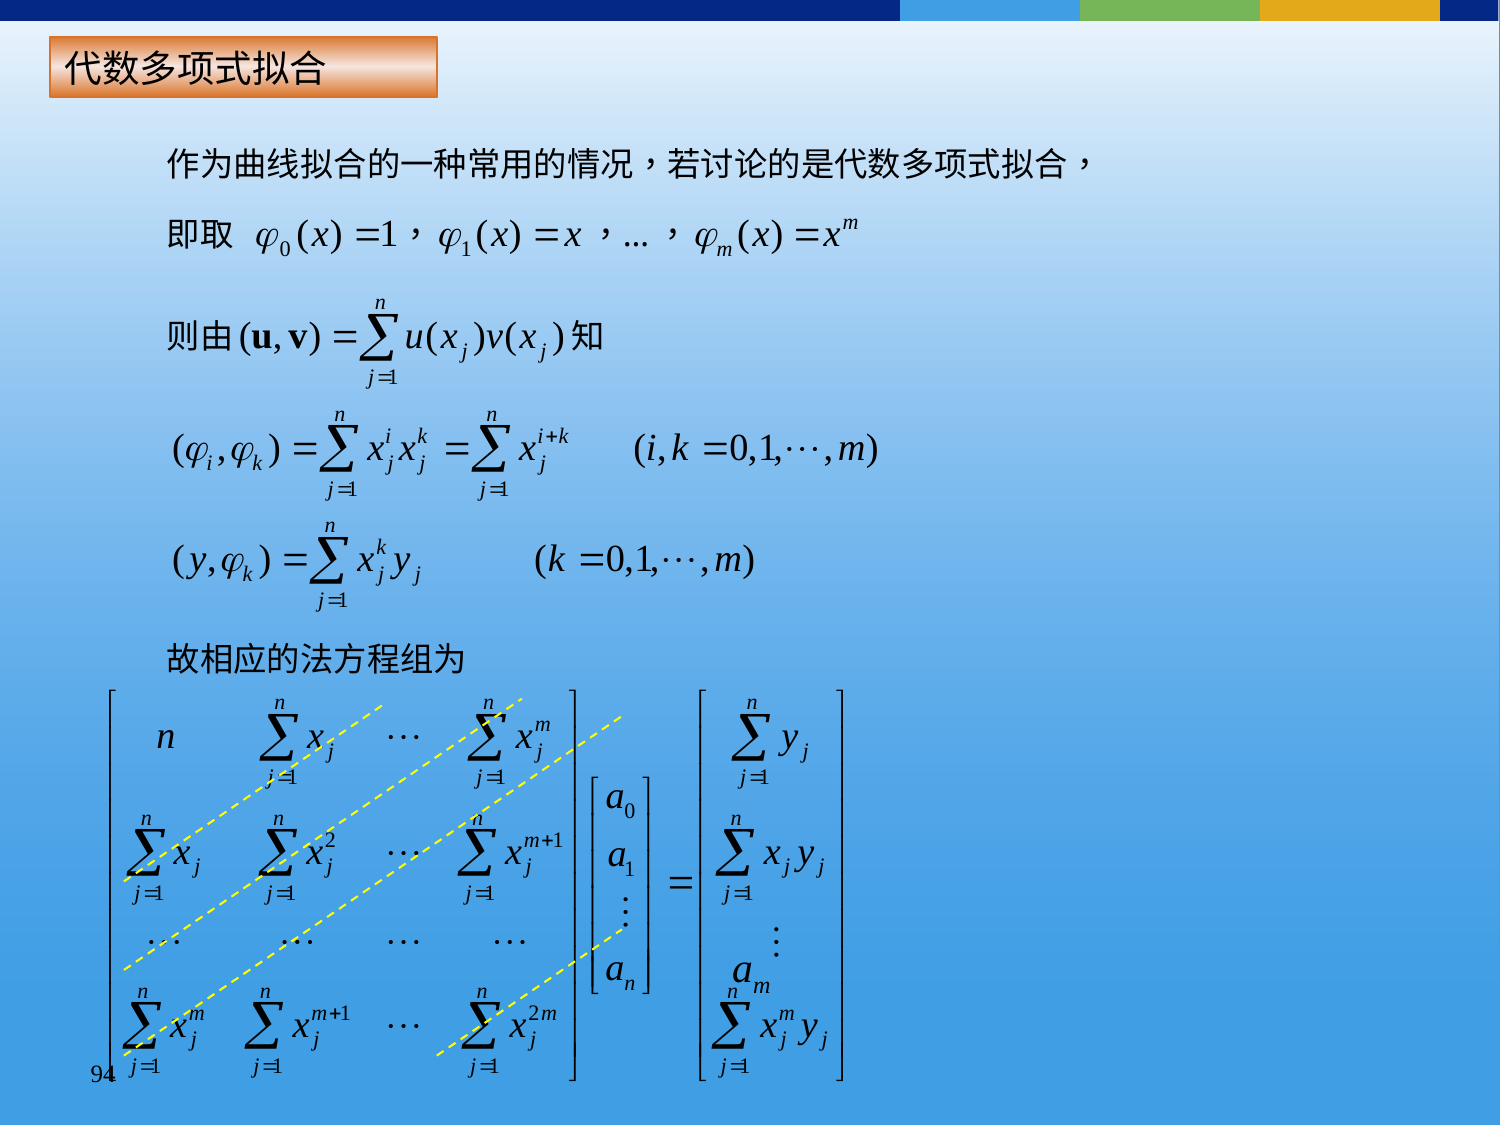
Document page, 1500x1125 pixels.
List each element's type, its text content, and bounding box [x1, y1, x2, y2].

slide_number 94 [75, 1042, 426, 1103]
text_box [436, 928, 623, 1057]
text_box 代数多项式拟合 [49, 36, 438, 98]
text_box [123, 698, 523, 715]
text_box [123, 715, 623, 1057]
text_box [99, 123, 1349, 1090]
